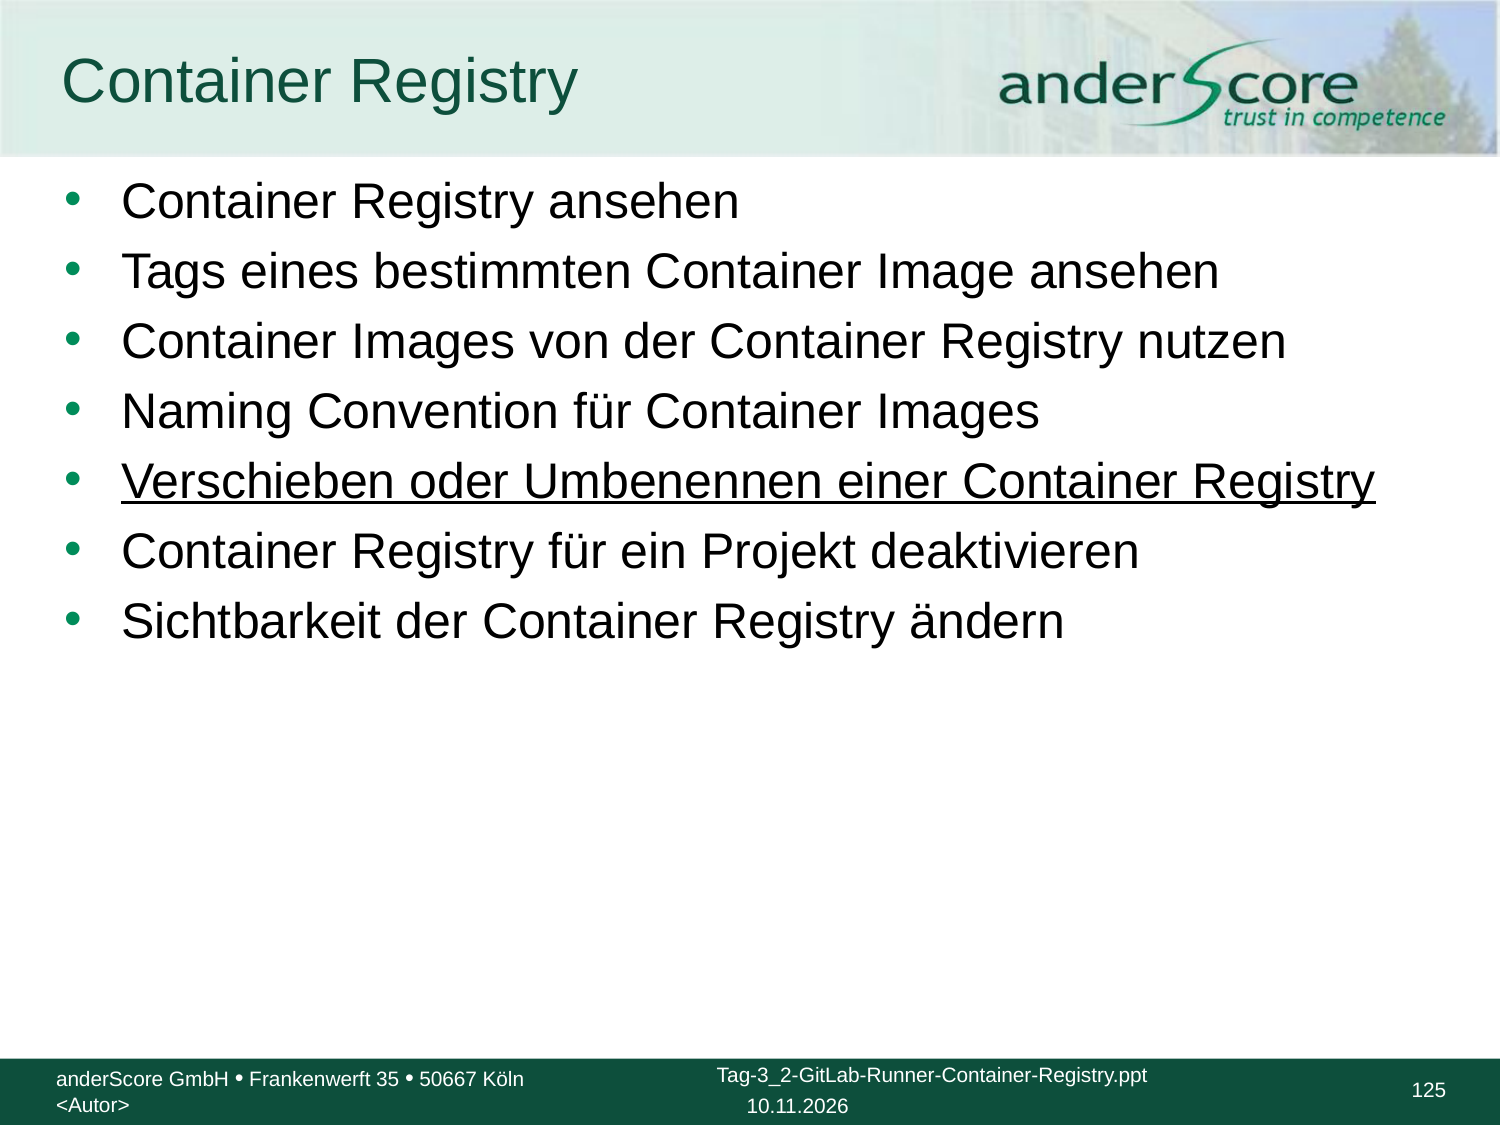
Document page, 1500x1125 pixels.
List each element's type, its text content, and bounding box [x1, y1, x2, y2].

picture [0, 0, 1500, 157]
list Container Registry ansehen Tags eines bestimmten Container Image ansehen Container Images von der Container Registry nutzen Naming Convention für Container Images Verschieben oder Umbenennen einer Container Registry Container Registry für ein Projekt deaktivieren Sichtbarkeit der Container Registry ändern [49, 160, 1447, 1047]
title Container Registry [46, 24, 959, 141]
